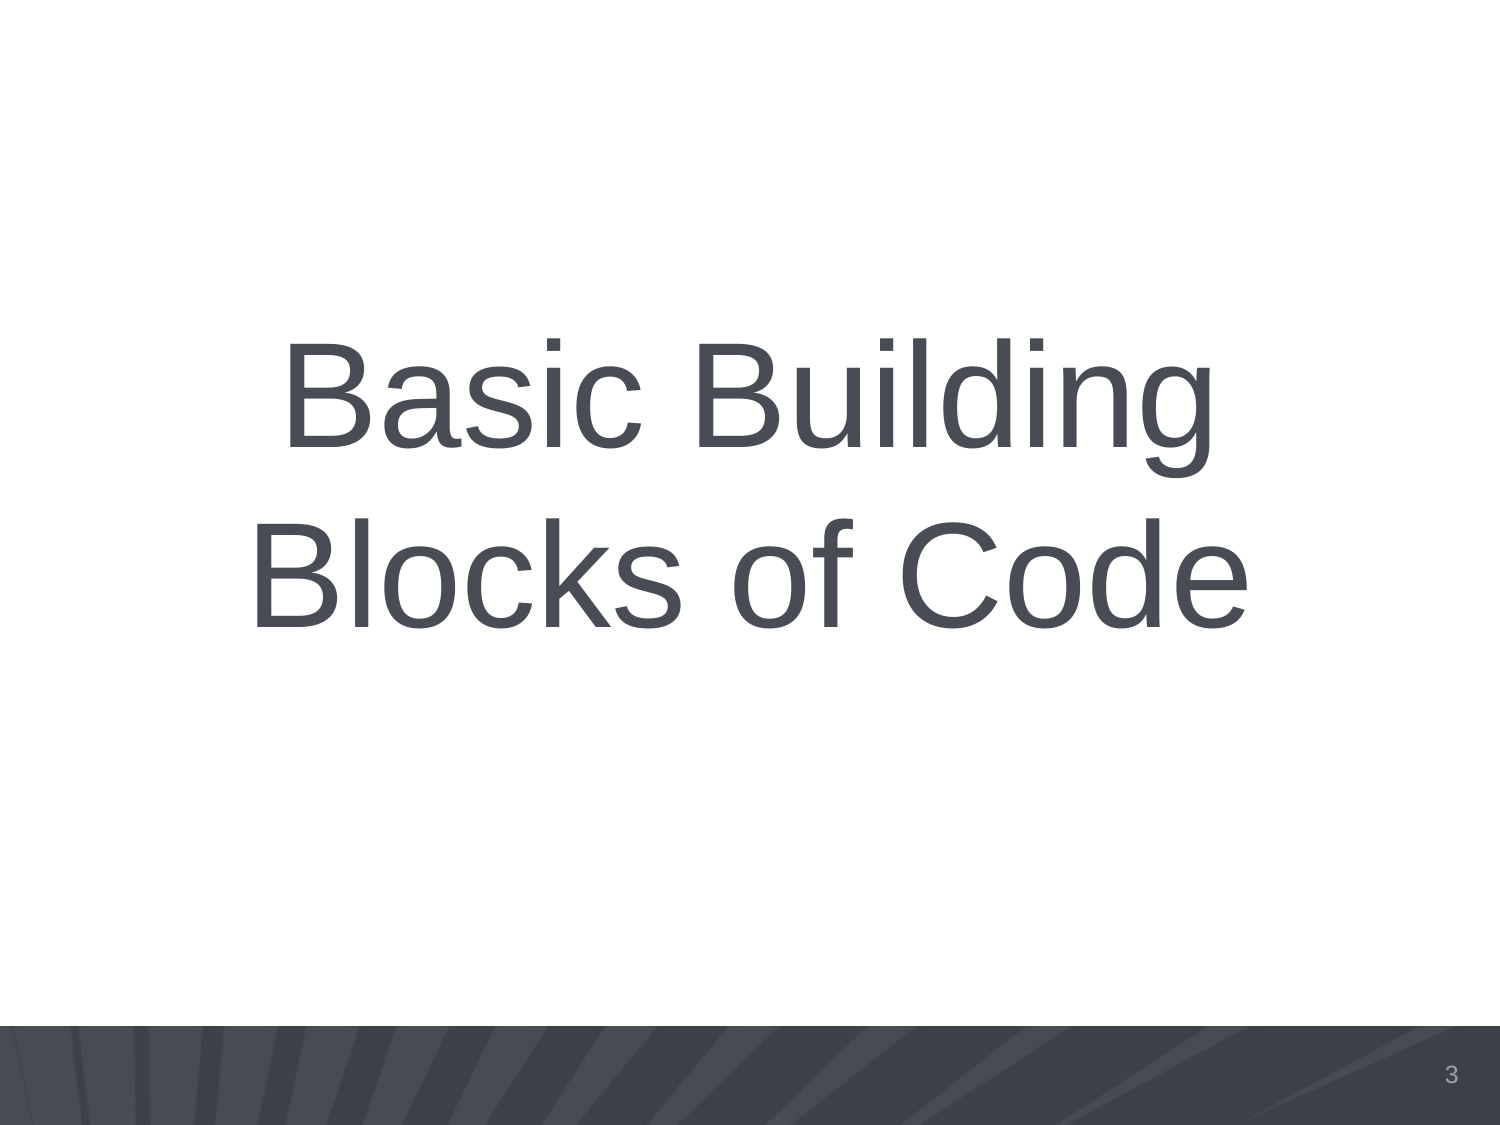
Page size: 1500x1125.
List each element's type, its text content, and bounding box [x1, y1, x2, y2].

picture [0, 1026, 1500, 1125]
slide_number 2 [1332, 1043, 1474, 1104]
list Basic Building Blocks of Code [26, 290, 1474, 669]
